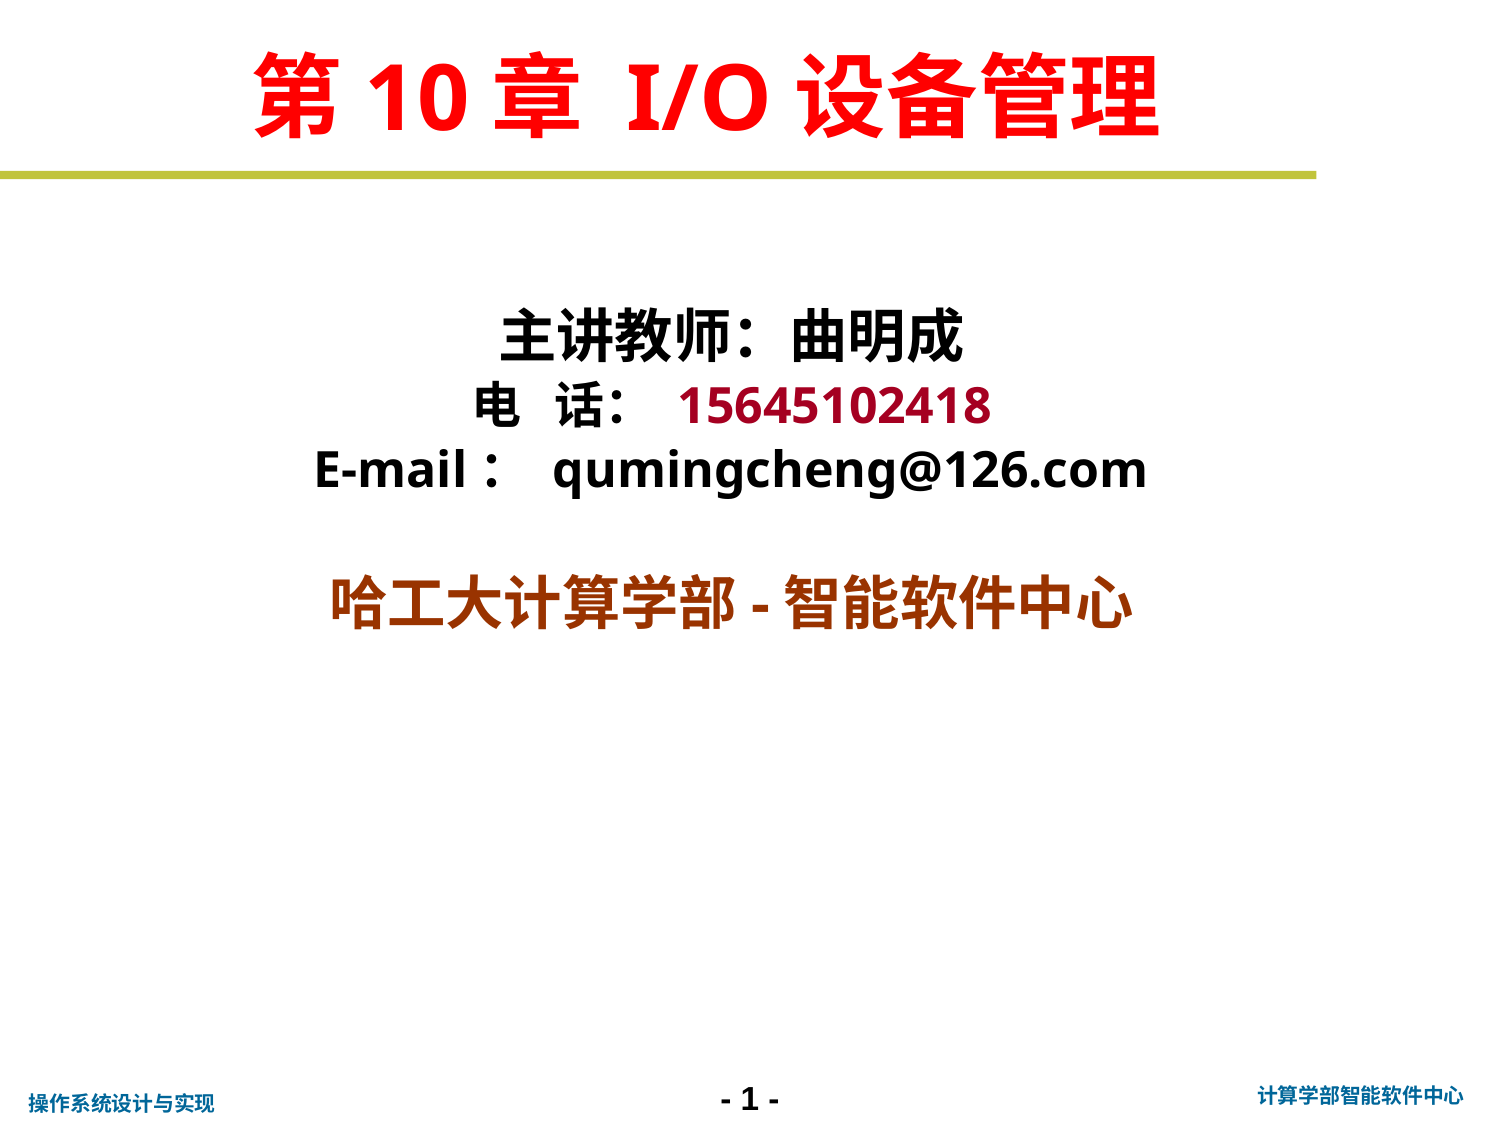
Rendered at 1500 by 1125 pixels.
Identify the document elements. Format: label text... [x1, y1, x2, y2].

text_box 主讲教师：曲明成 电 话： 15645102418 E-mail： qumingcheng@126.com 哈工大计算学部-智能软件中心 [49, 299, 1413, 975]
text_box 第10章 I/O设备管理 [162, 24, 1250, 164]
